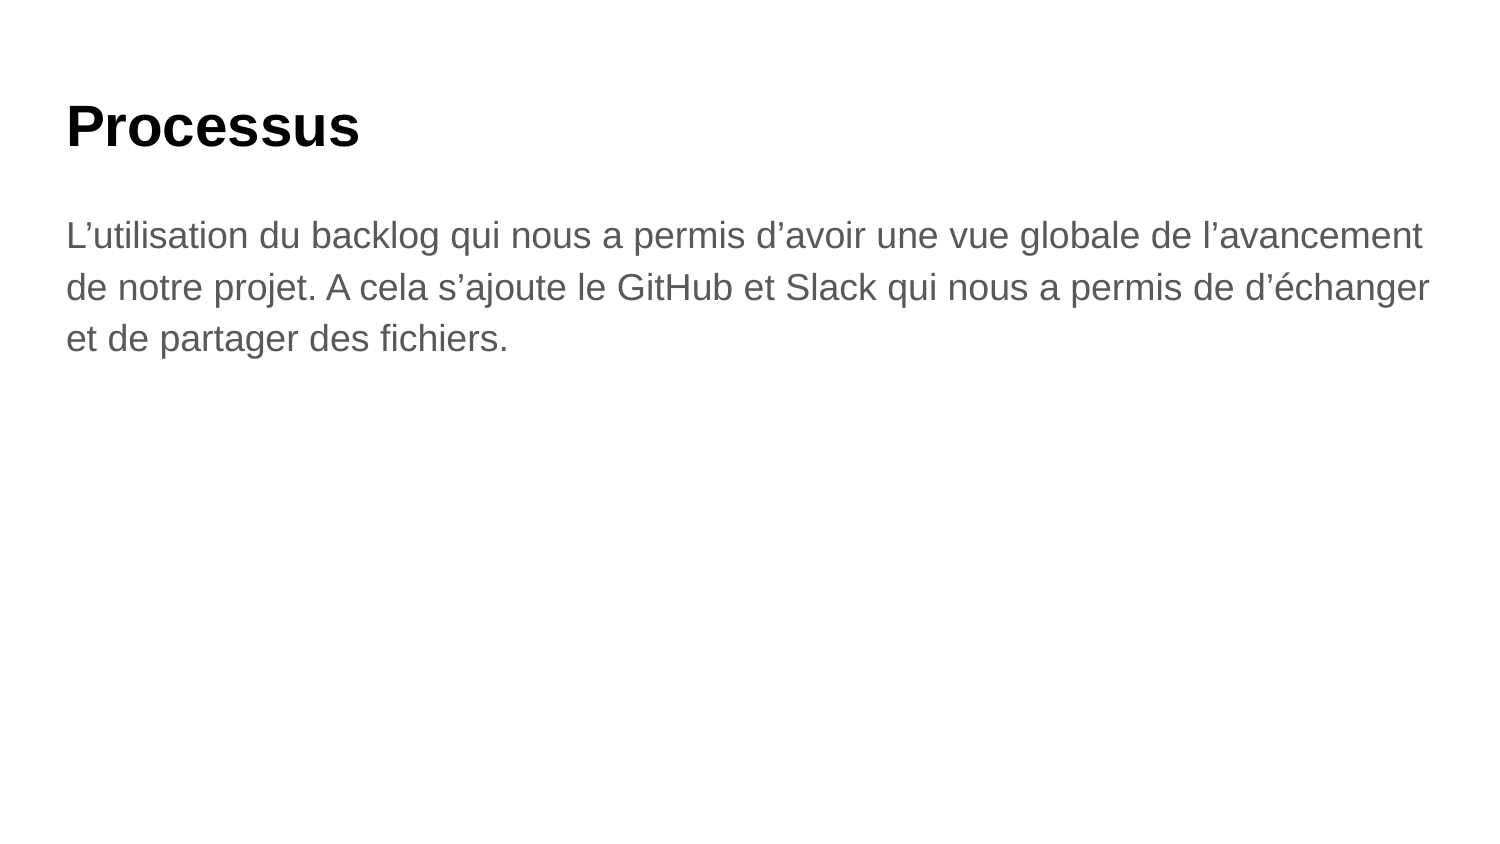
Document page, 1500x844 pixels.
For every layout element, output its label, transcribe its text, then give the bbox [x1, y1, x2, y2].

title Processus [51, 72, 1449, 167]
list L’utilisation du backlog qui nous a permis d’avoir une vue globale de l’avancement de notre projet. A cela s’ajoute le GitHub et Slack qui nous a permis de d’échanger et de partager des fichiers. [51, 189, 1449, 750]
